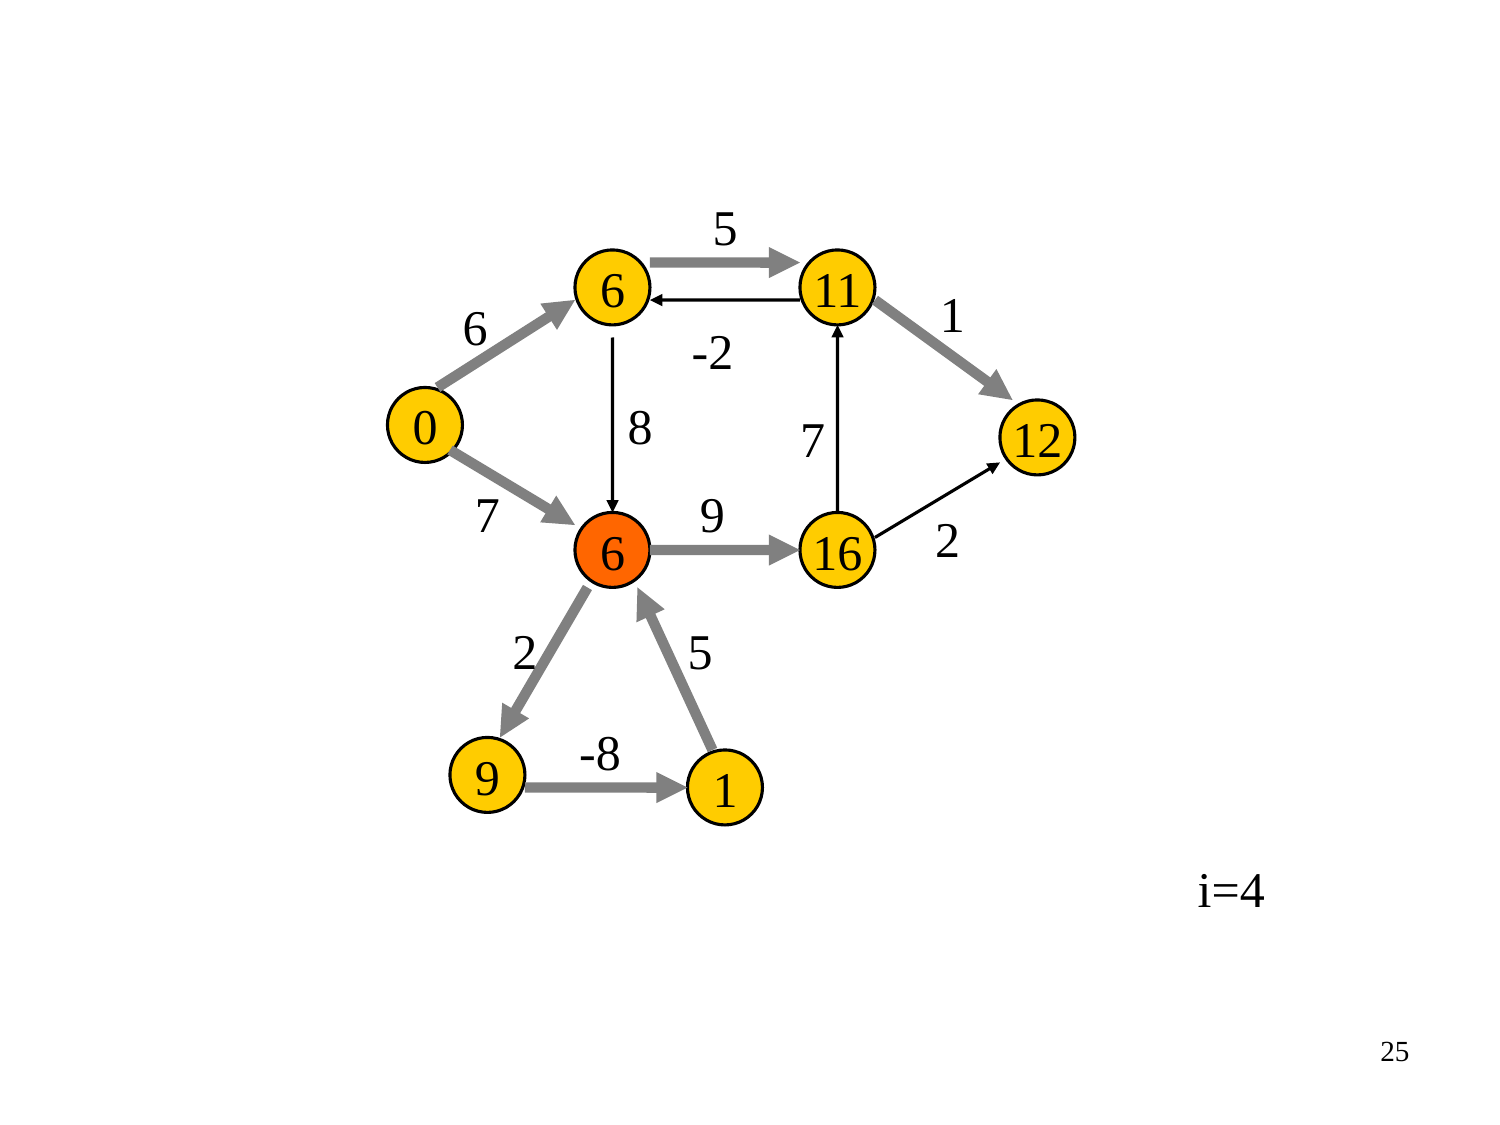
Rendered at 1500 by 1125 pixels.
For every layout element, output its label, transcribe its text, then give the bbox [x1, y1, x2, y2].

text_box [387, 187, 1076, 826]
text_box i=4 [1062, 849, 1400, 925]
slide_number 25 [1074, 1024, 1425, 1103]
